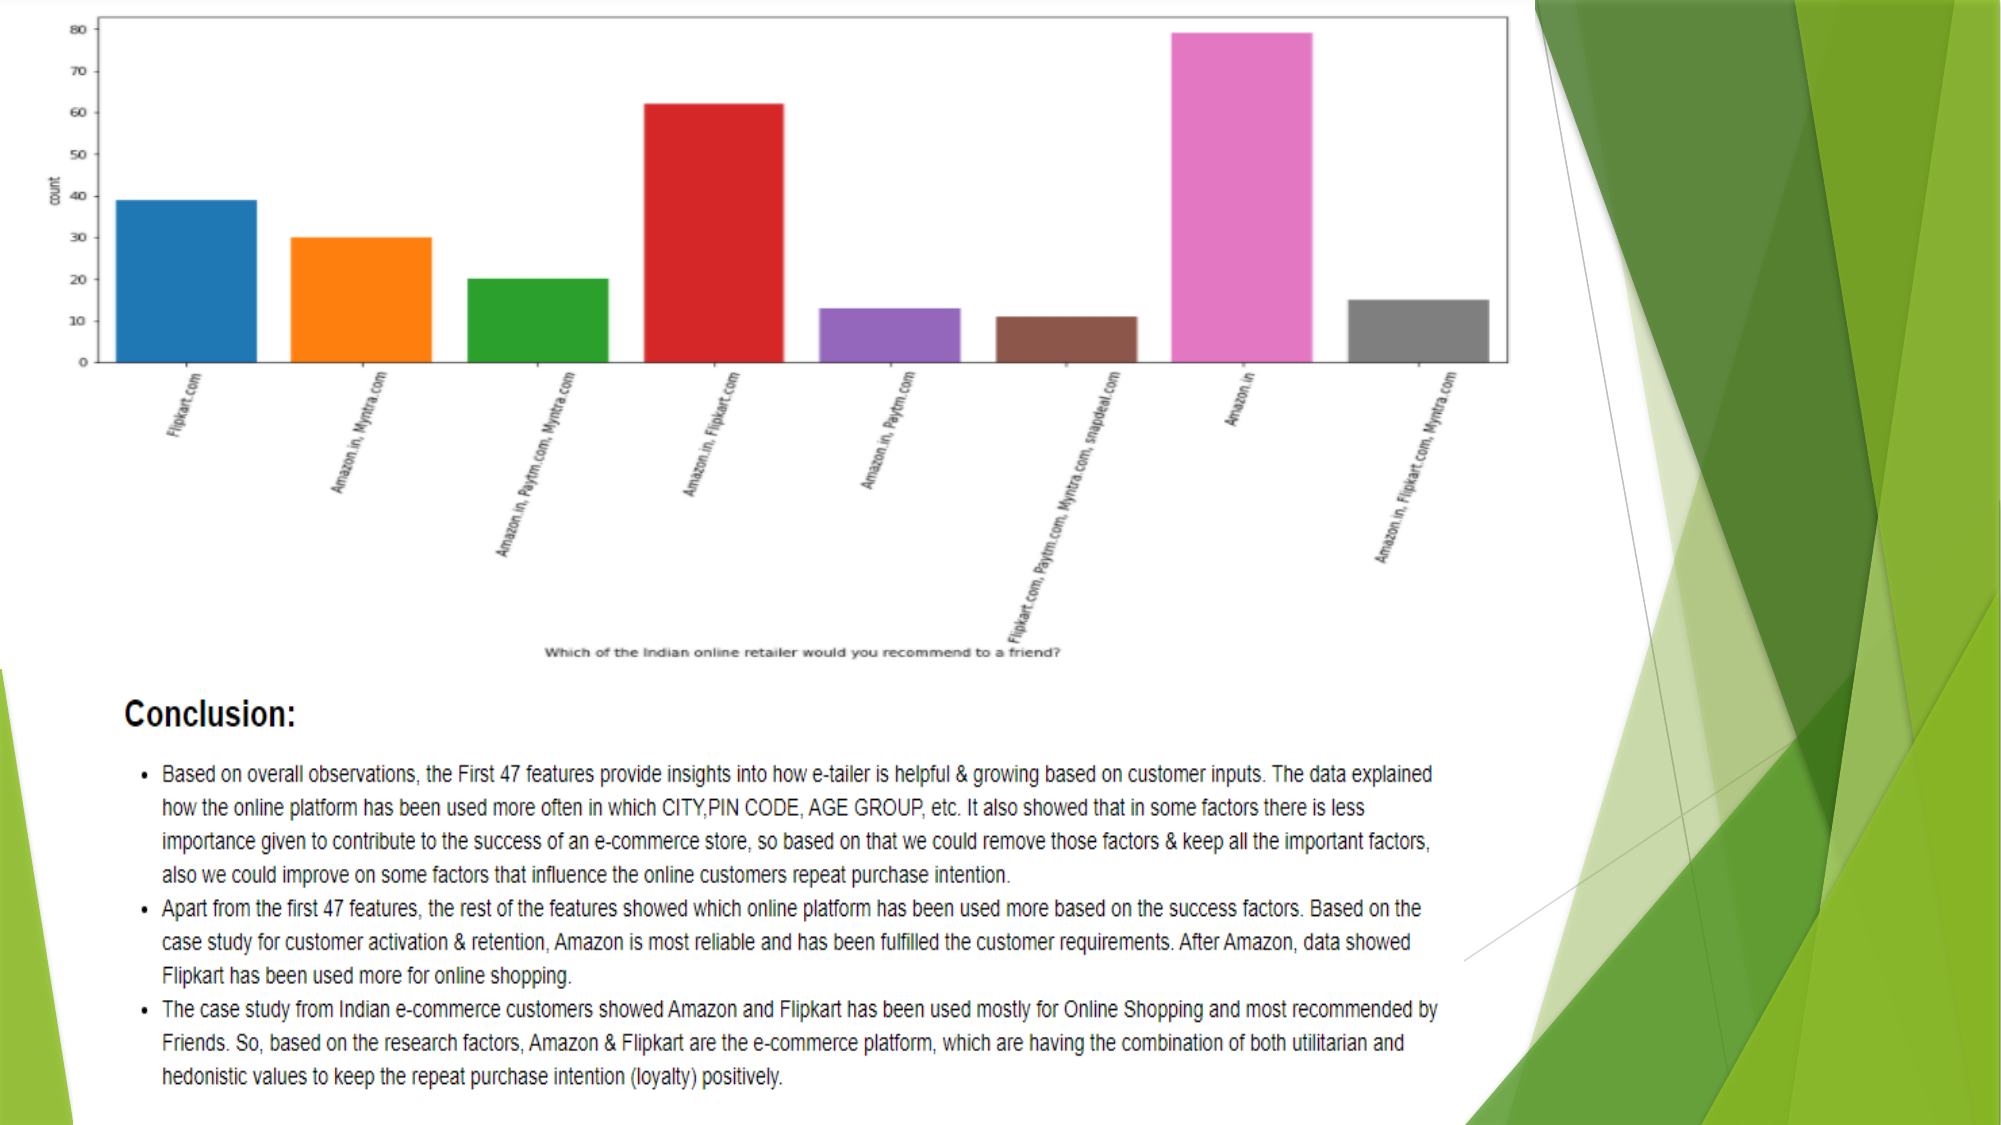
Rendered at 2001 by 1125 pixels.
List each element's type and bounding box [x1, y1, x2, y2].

picture [0, 0, 1535, 1125]
